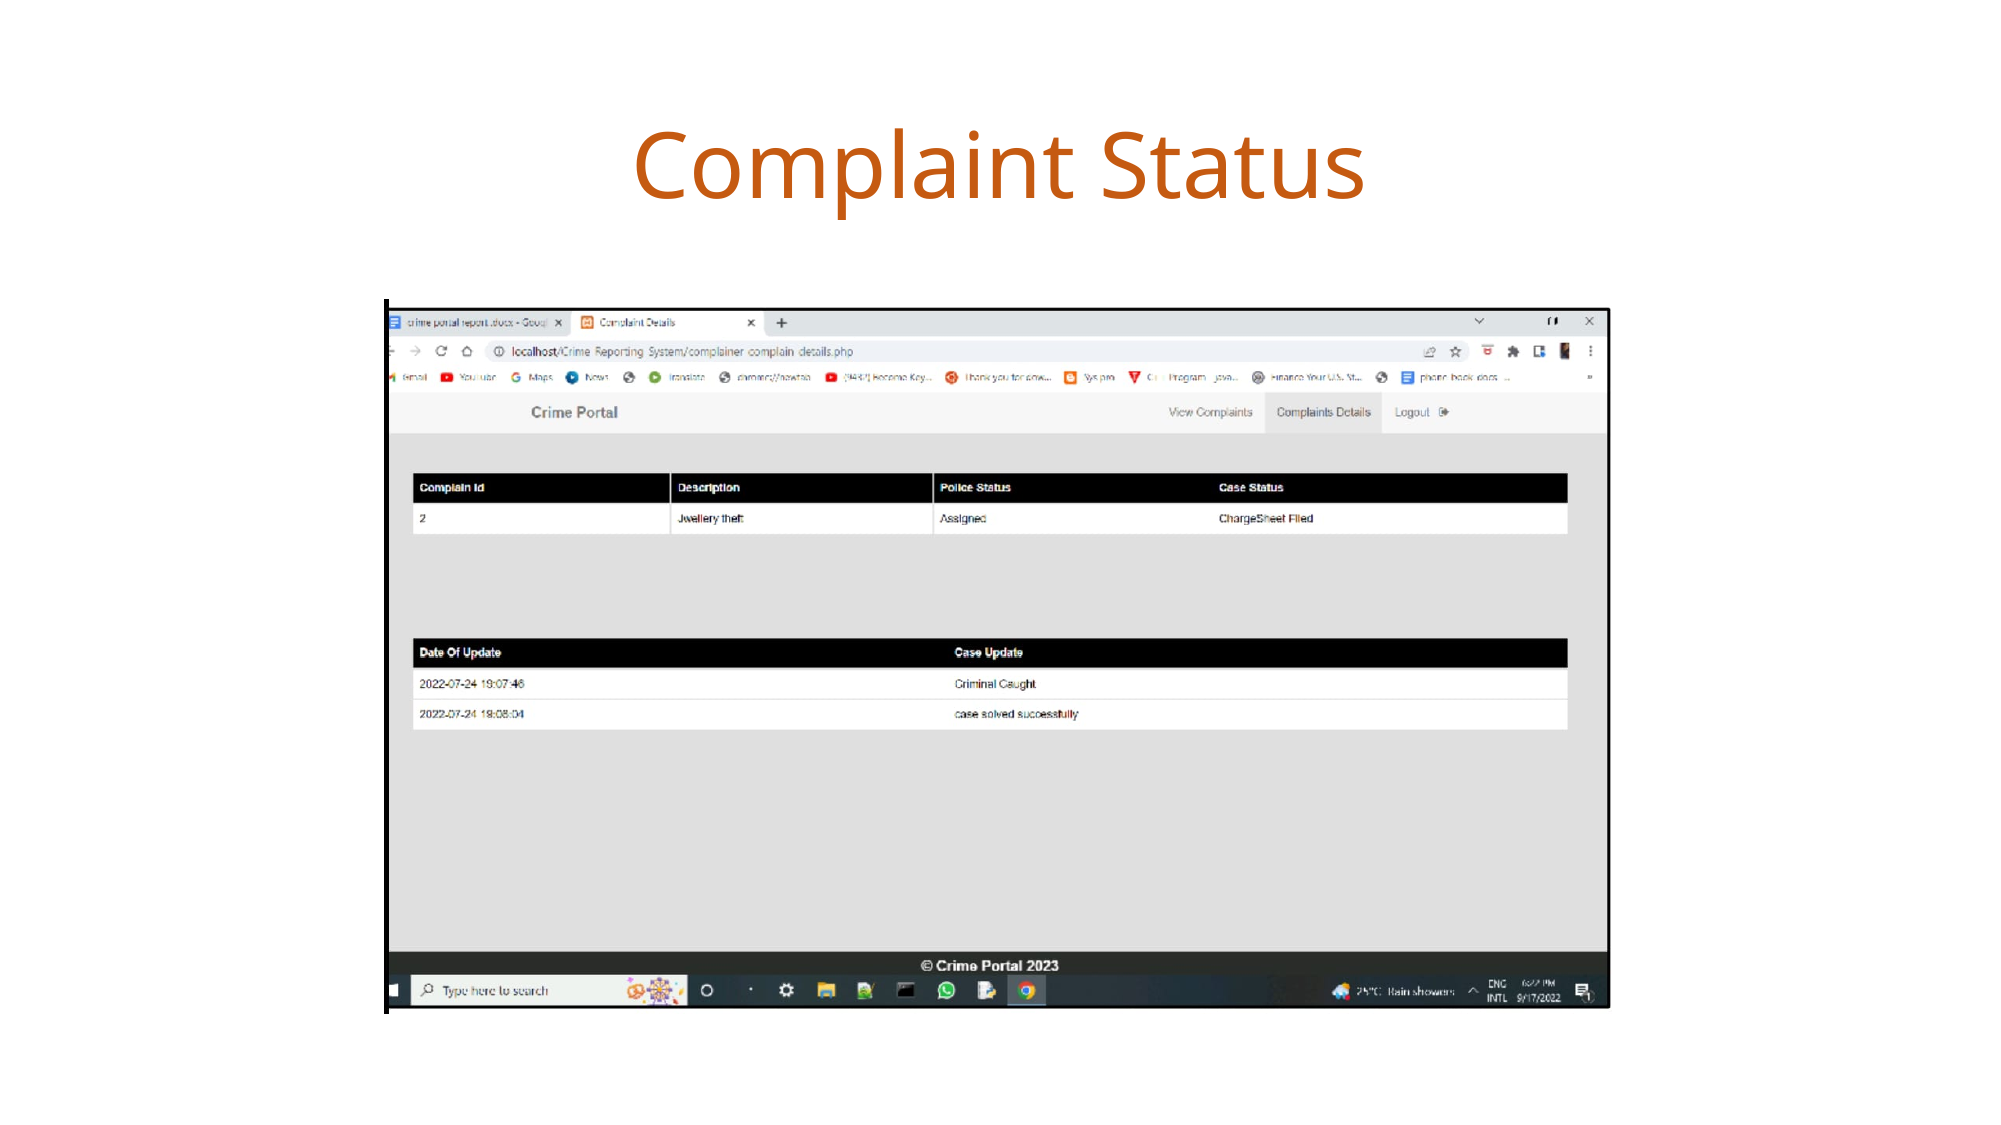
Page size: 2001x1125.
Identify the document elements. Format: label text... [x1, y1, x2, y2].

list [384, 299, 1616, 1014]
title Complaint Status [137, 59, 1863, 278]
